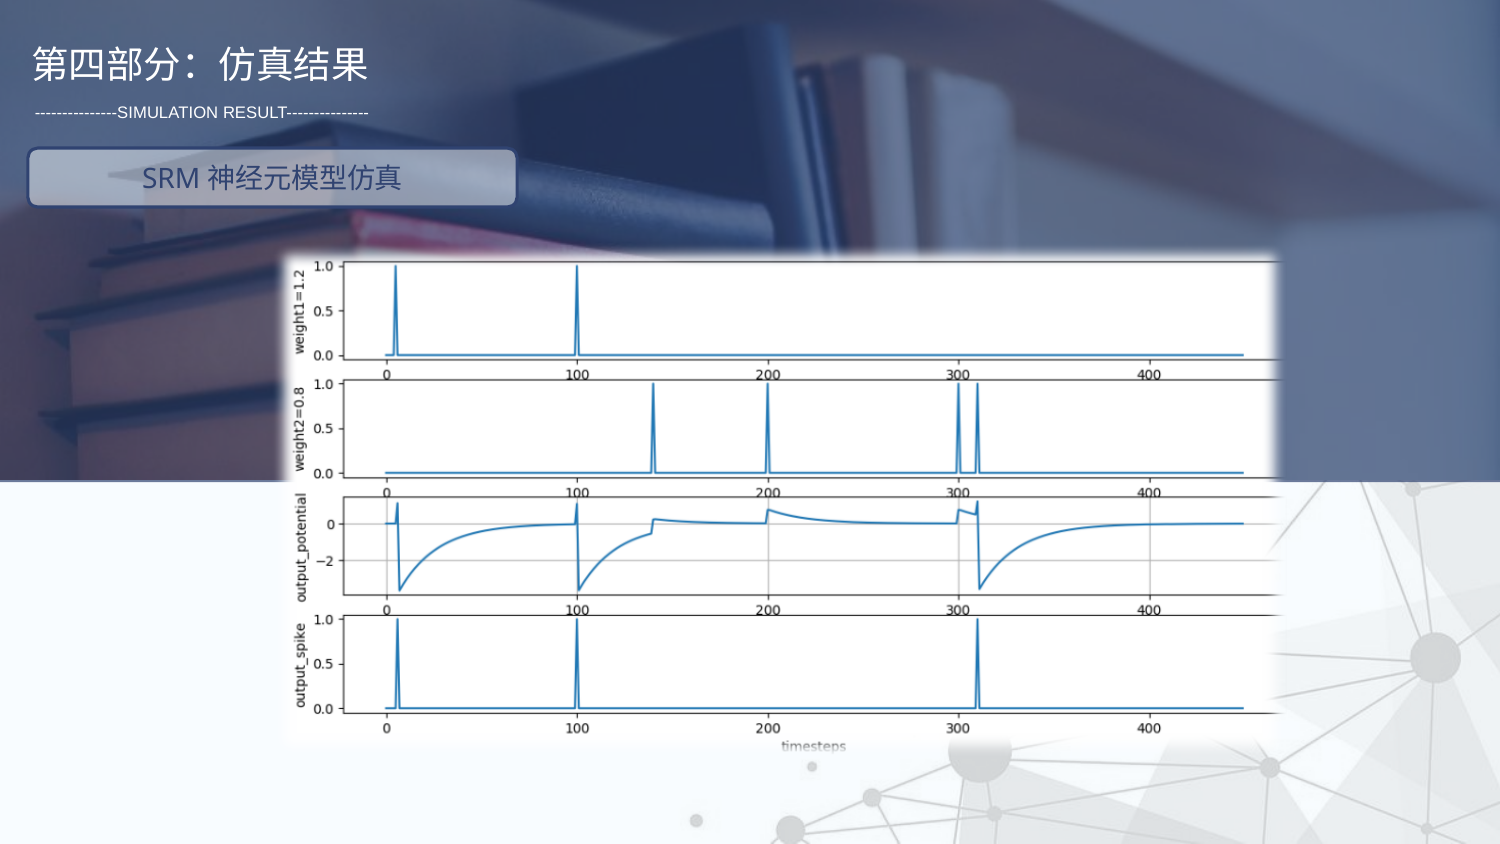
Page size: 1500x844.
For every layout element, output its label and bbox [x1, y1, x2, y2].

picture [0, 0, 1500, 758]
